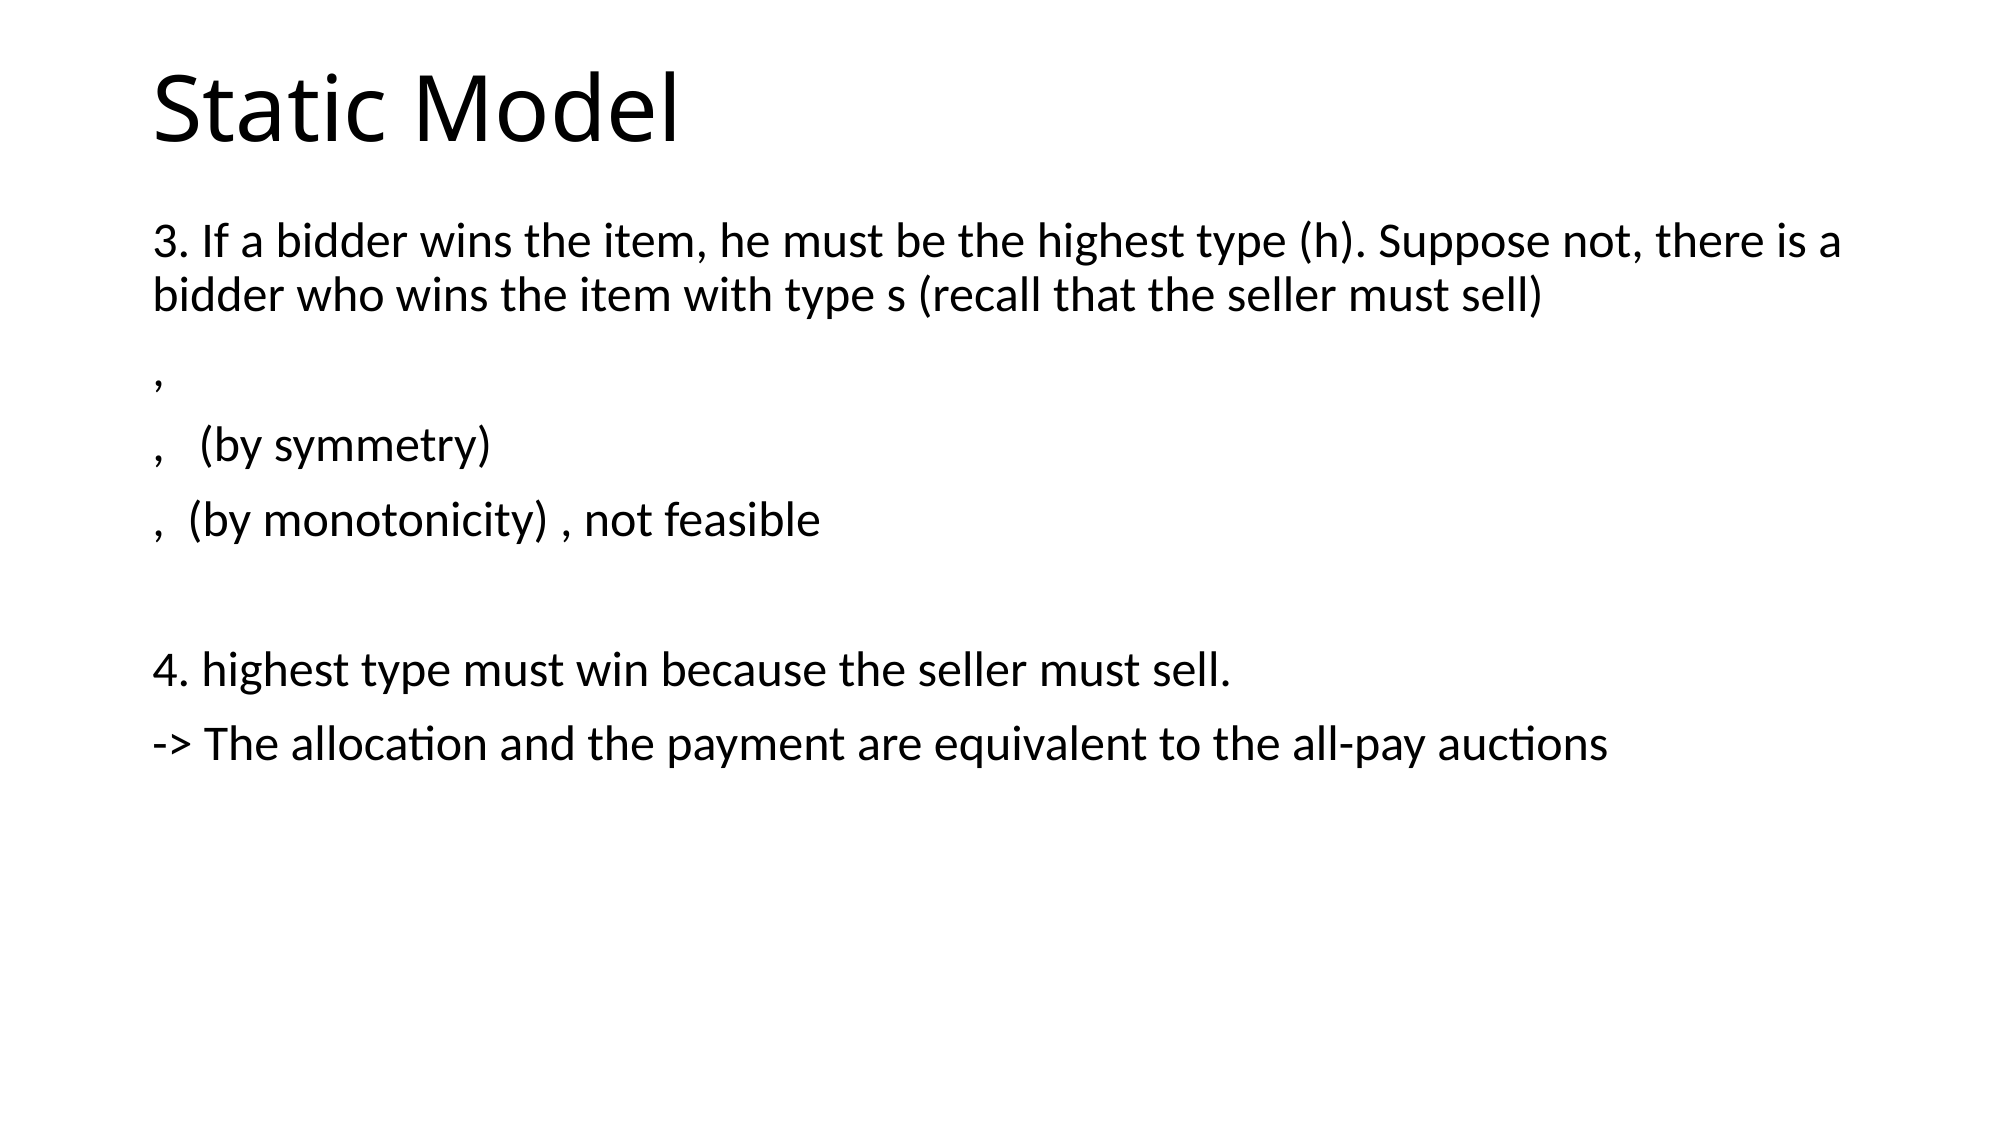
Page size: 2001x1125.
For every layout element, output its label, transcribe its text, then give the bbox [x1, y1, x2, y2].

title Static Model [137, 59, 1863, 164]
